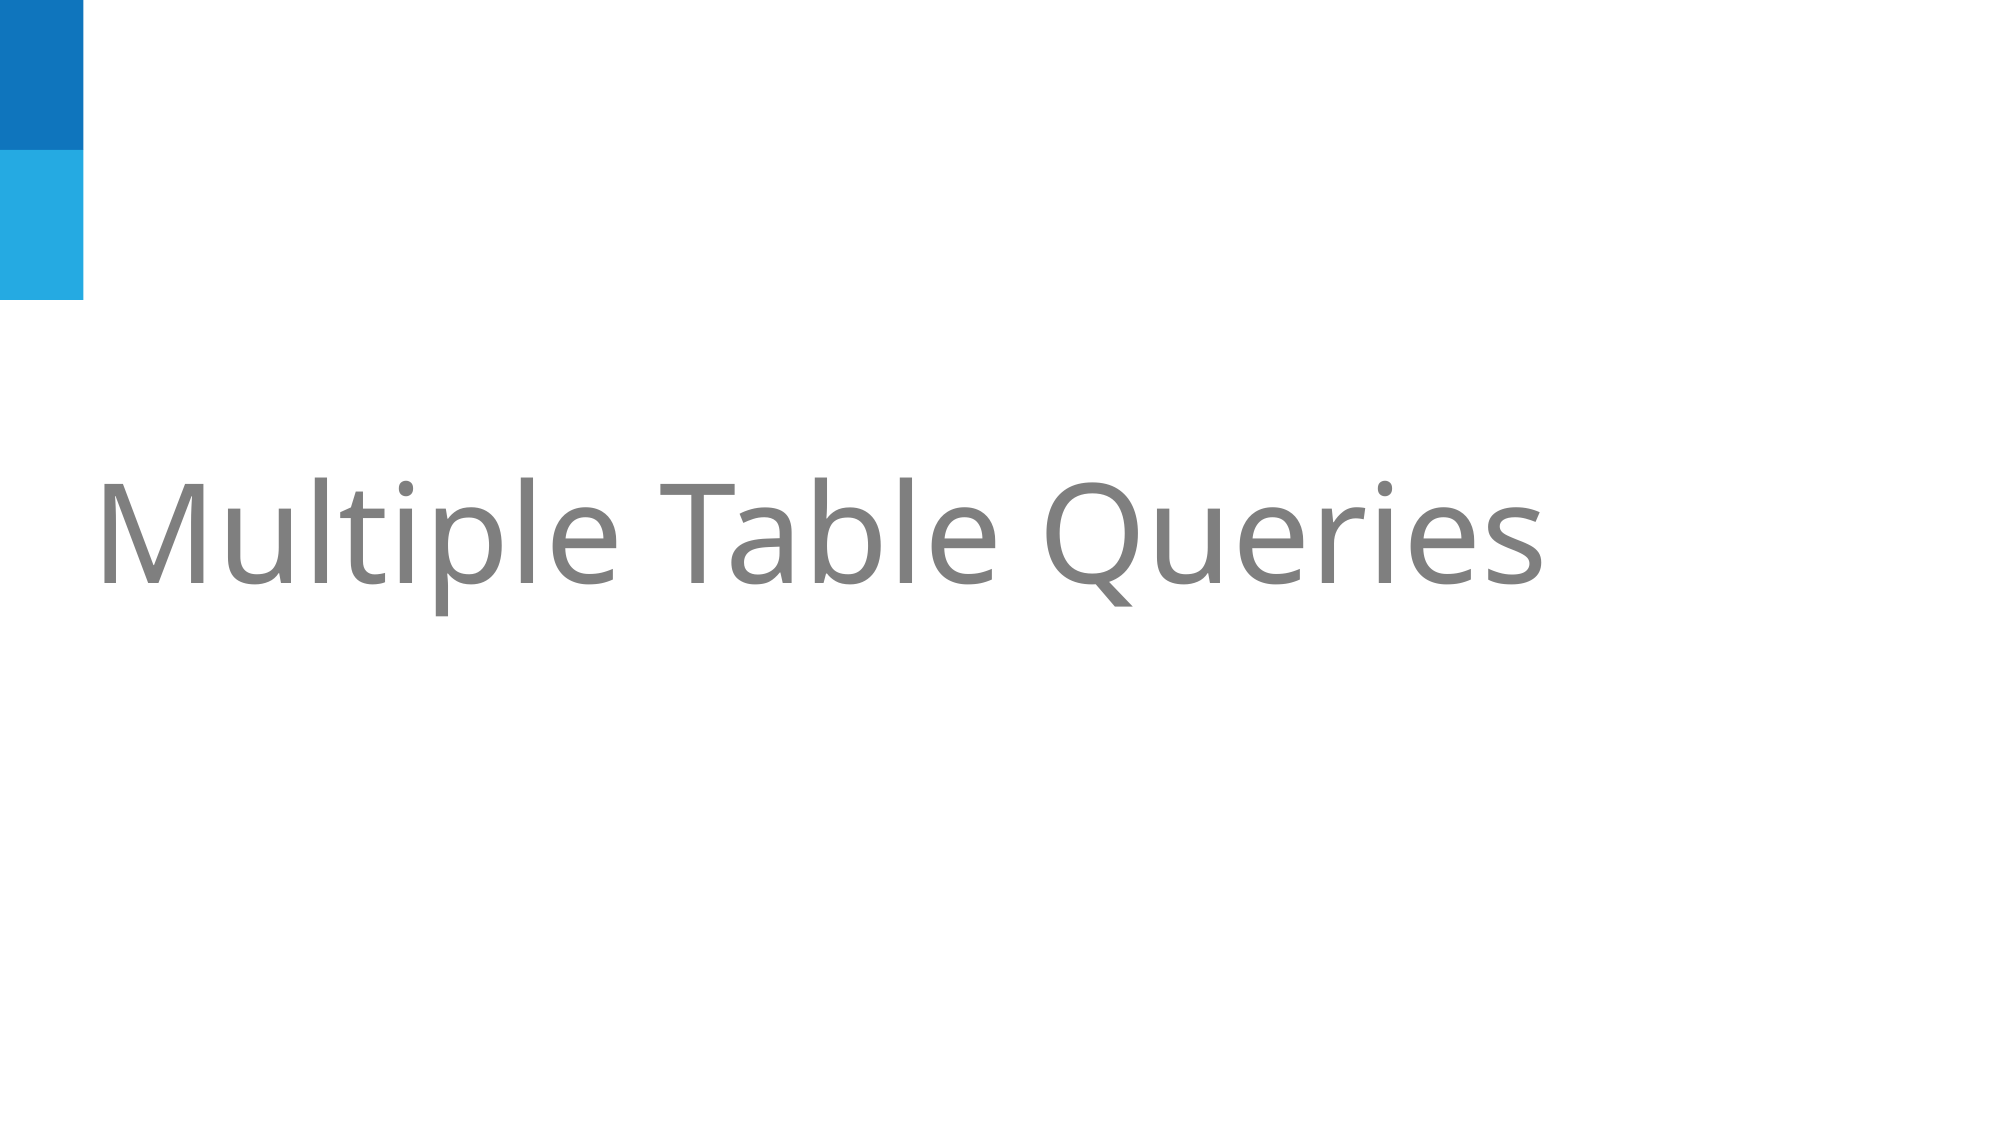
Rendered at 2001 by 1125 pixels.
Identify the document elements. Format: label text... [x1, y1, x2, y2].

text_box [0, 0, 84, 149]
text_box Multiple Table Queries [84, 441, 1606, 620]
text_box [0, 149, 84, 300]
